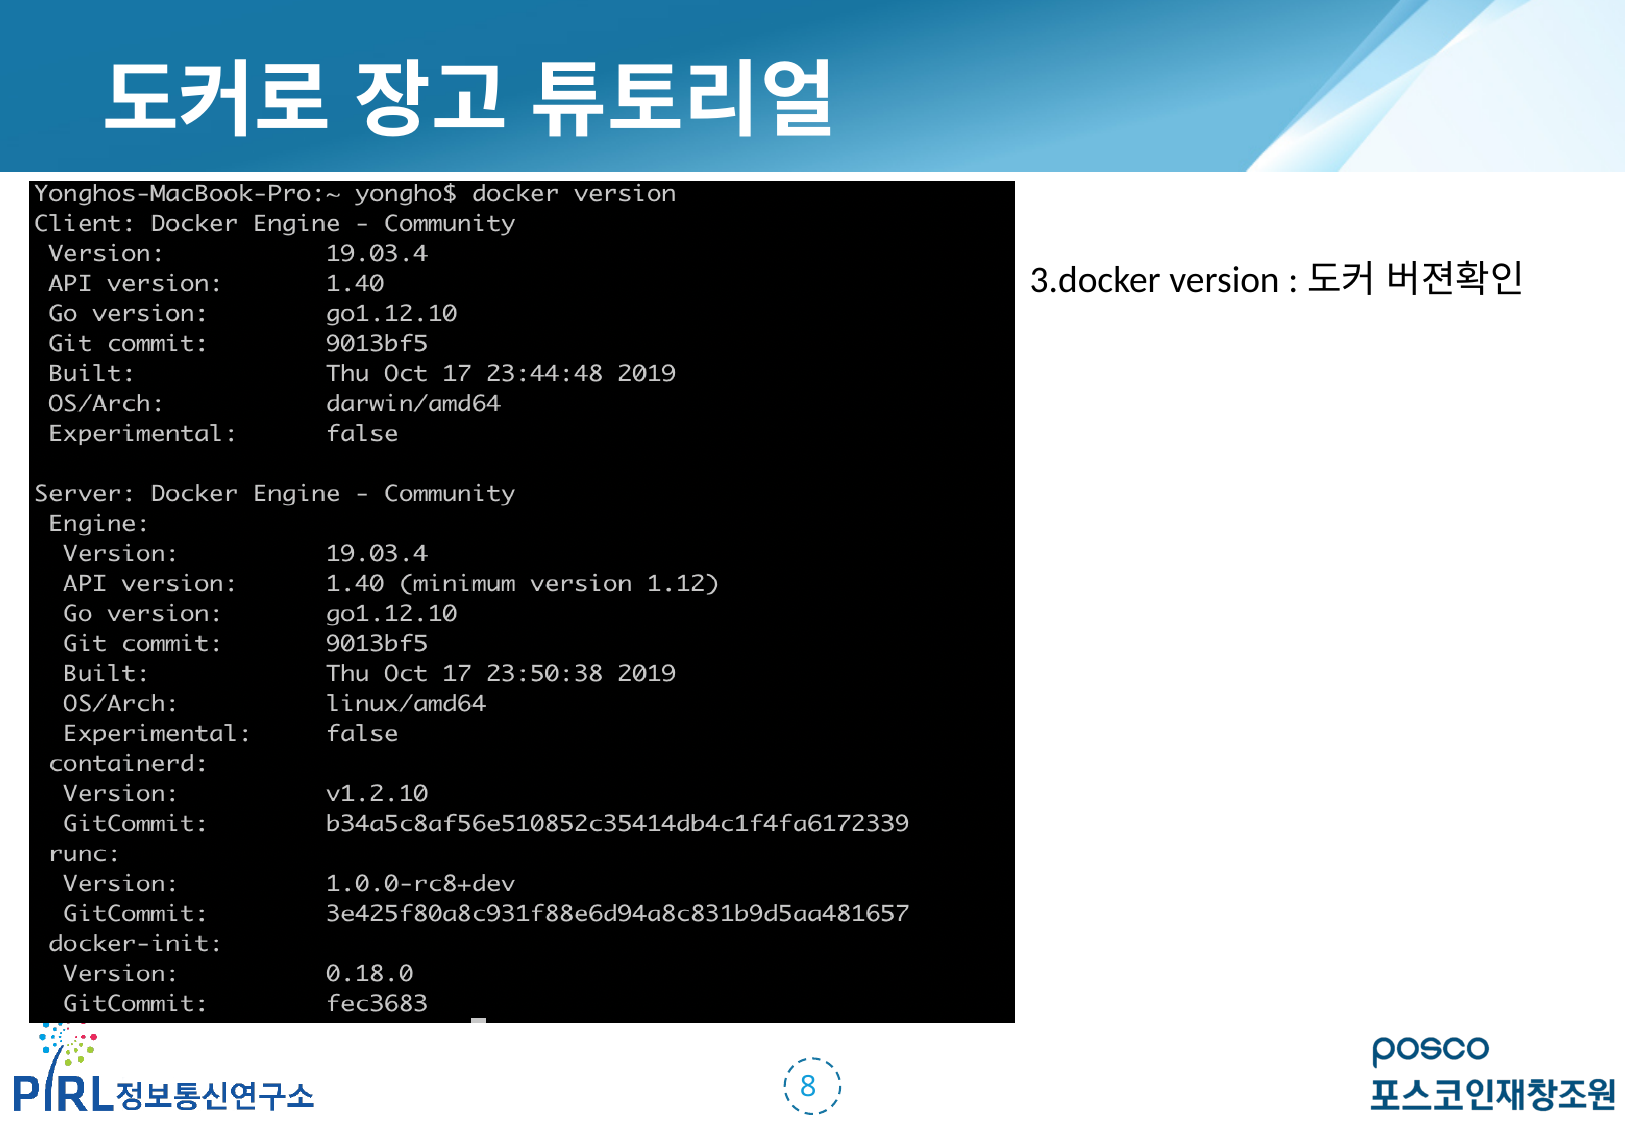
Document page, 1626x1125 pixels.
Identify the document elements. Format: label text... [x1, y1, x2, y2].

picture [1365, 1034, 1619, 1114]
text_box 도커로 장고 튜토리얼 [87, 38, 852, 154]
picture [0, 0, 1625, 172]
text_box 3.docker version :도커 버젼확인 [1015, 247, 1551, 308]
picture [11, 181, 1015, 1114]
